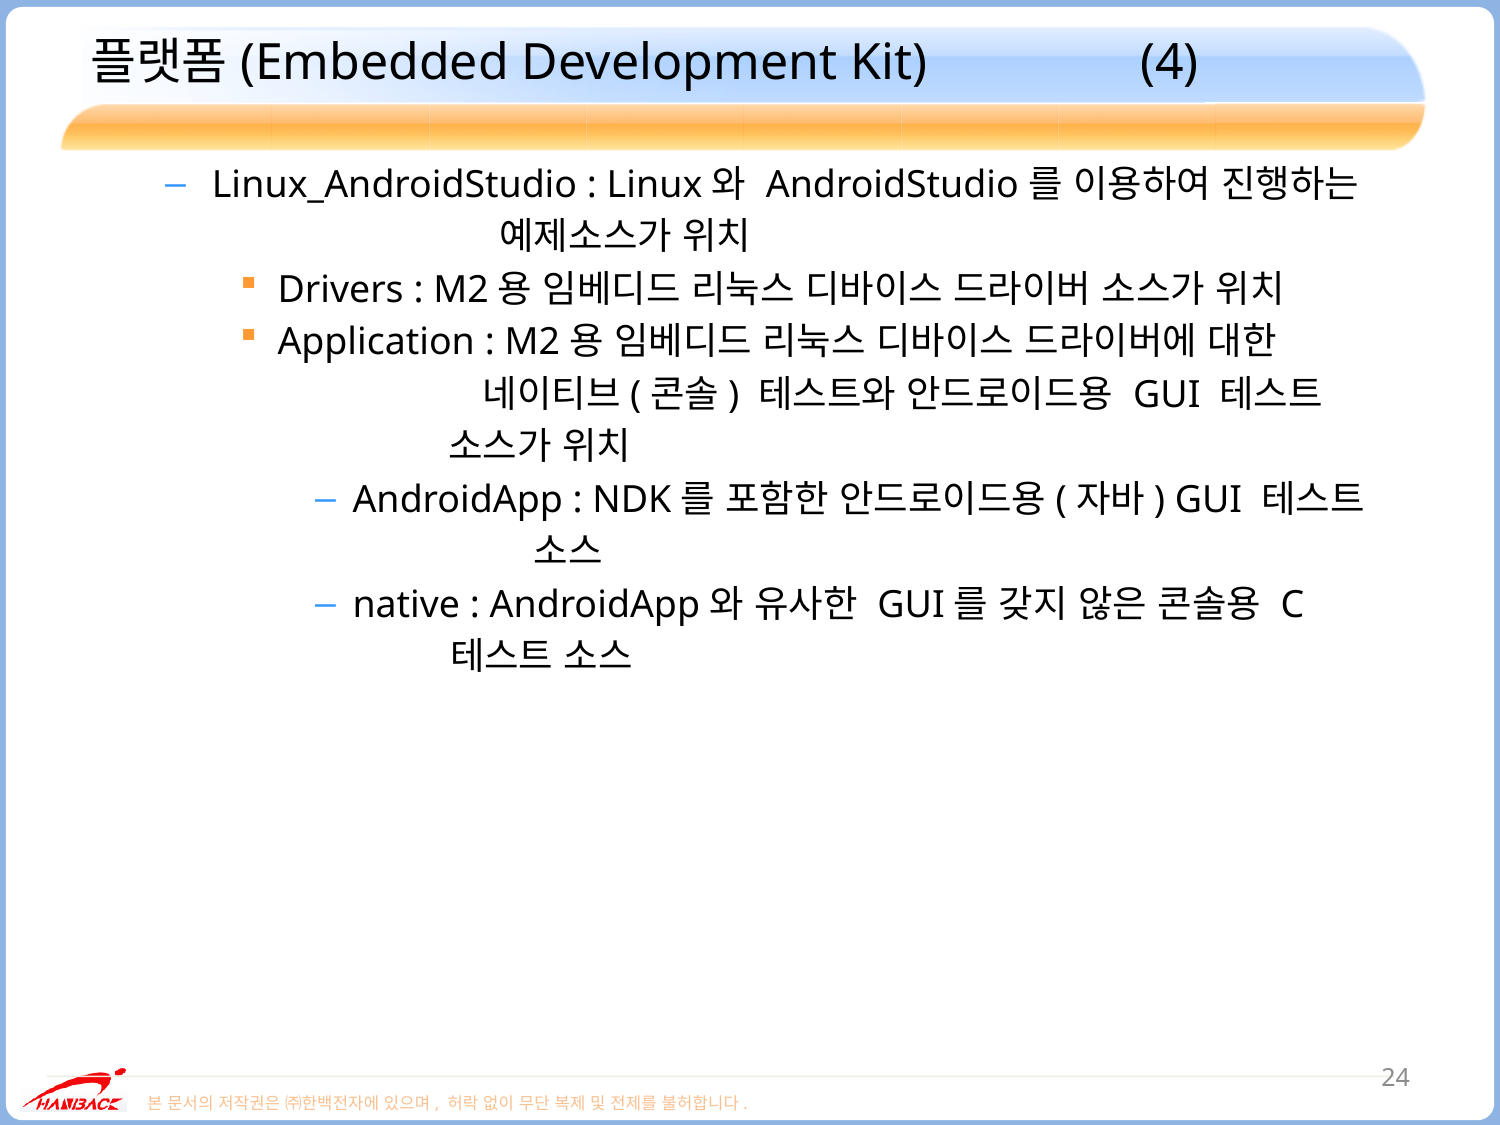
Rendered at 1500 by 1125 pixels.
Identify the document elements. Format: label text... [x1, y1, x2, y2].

picture [58, 23, 1430, 151]
picture [20, 1066, 127, 1112]
list Linux_AndroidStudio : Linux와 AndroidStudio를 이용하여 진행하는 예제소스가 위치 Drivers : M2용 임베디드 리눅스 디바이스 드라이버 소스가 위치 Application : M2용 임베디드 리눅스 디바이스 드라이버에 대한 네이티브(콘솔) 테스트와 안드로이드용 GUI 테스트 소스가 위치 AndroidApp : NDK를 포함한 안드로이드용(자바) GUI 테스트 소스 native : AndroidApp와 유사한 GUI를 갖지 않은 콘솔용 C 테스트 소스 [75, 152, 1425, 1055]
slide_number 24 [1074, 1055, 1425, 1103]
title 플랫폼(Embedded Development Kit) (4) [75, 11, 1425, 108]
